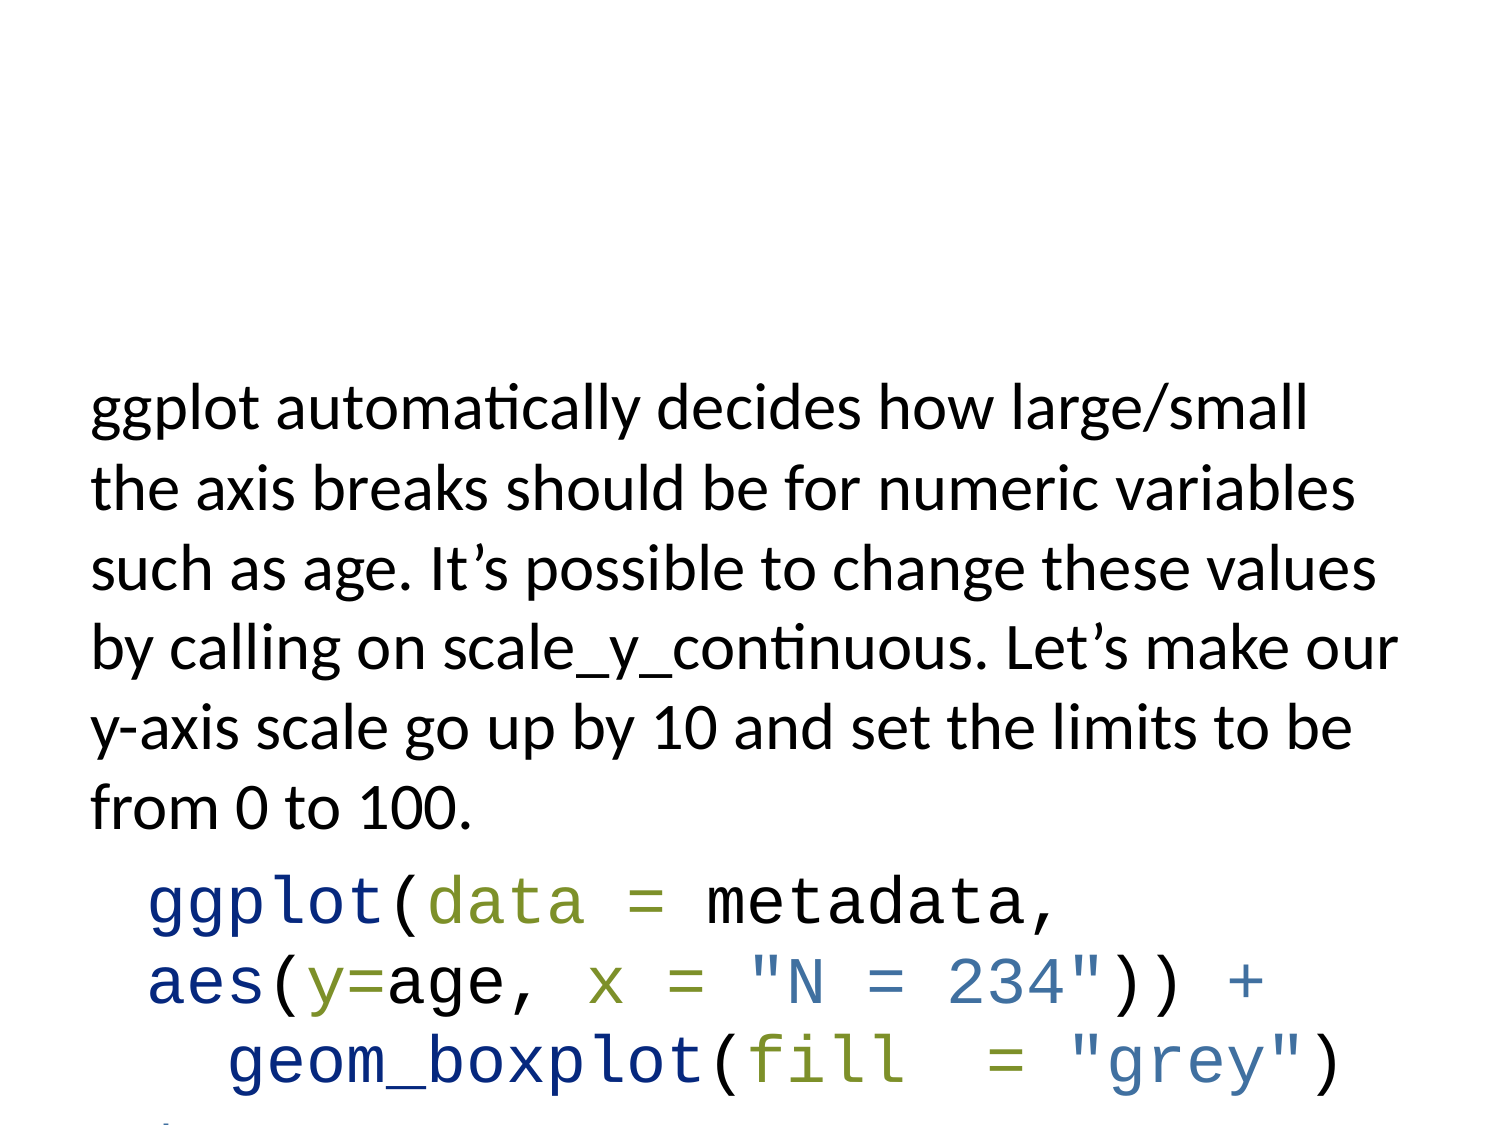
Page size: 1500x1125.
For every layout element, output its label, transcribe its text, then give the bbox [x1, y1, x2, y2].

list ggplot automatically decides how large/small the axis breaks should be for numeric variables such as age. It’s possible to change these values by calling on scale_y_continuous. Let’s make our y-axis scale go up by 10 and set the limits to be from 0 to 100. ggplot(data = metadata, aes(y=age, x = "N = 234")) + geom_boxplot(fill = "grey") + theme_bw() + theme(panel.grid = element_blank(), axis.title.x=element_blank()) + scale_y_continuous(limits = c(0,100), # set the limits of the y axis breaks = seq(0, 100, by = 10)) + # set the breaks labs(y = "Age") # y axis rangers from 0 to 100, by 10 [75, 262, 1425, 1005]
